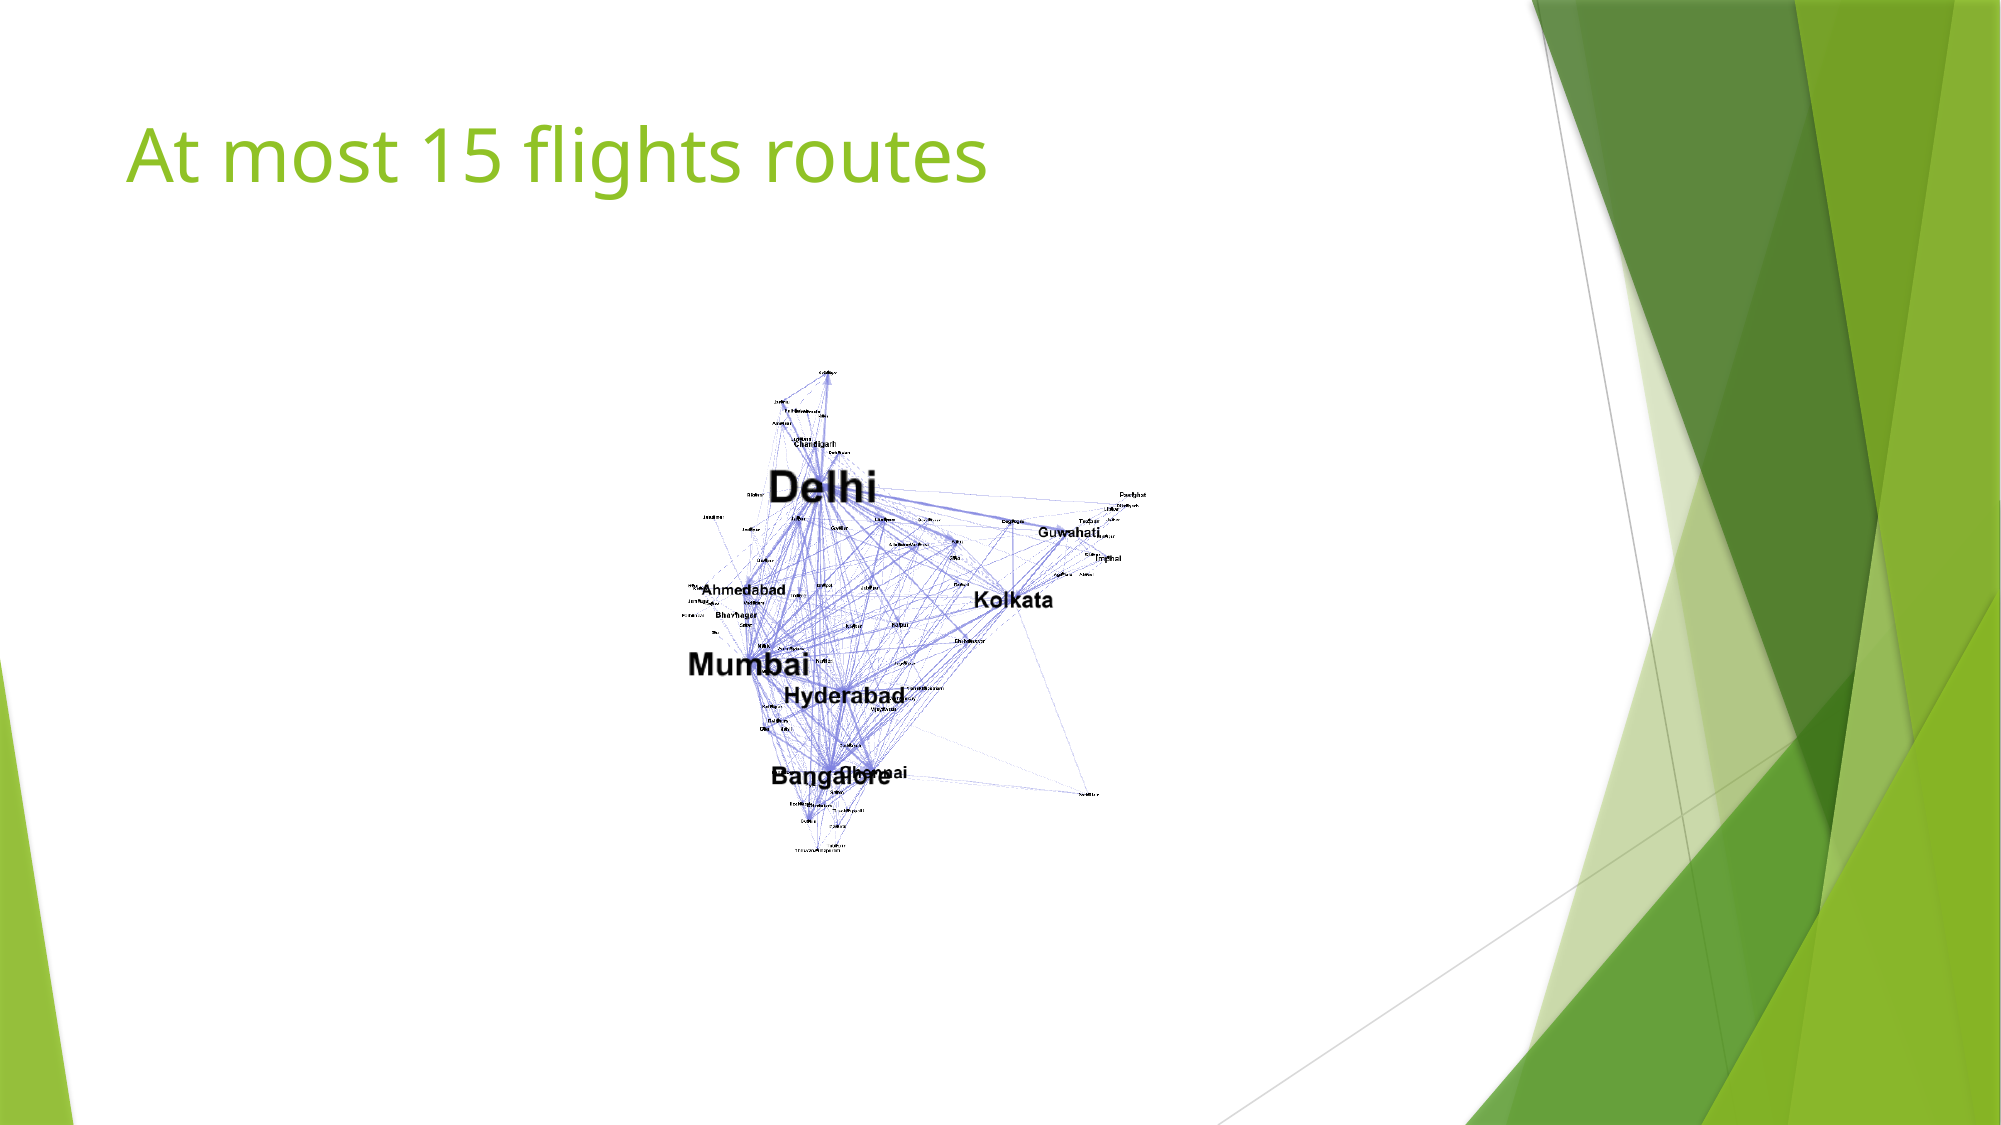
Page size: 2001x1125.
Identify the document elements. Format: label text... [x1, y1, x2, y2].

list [391, 353, 1242, 992]
title At most 15 flights routes [111, 99, 1522, 317]
